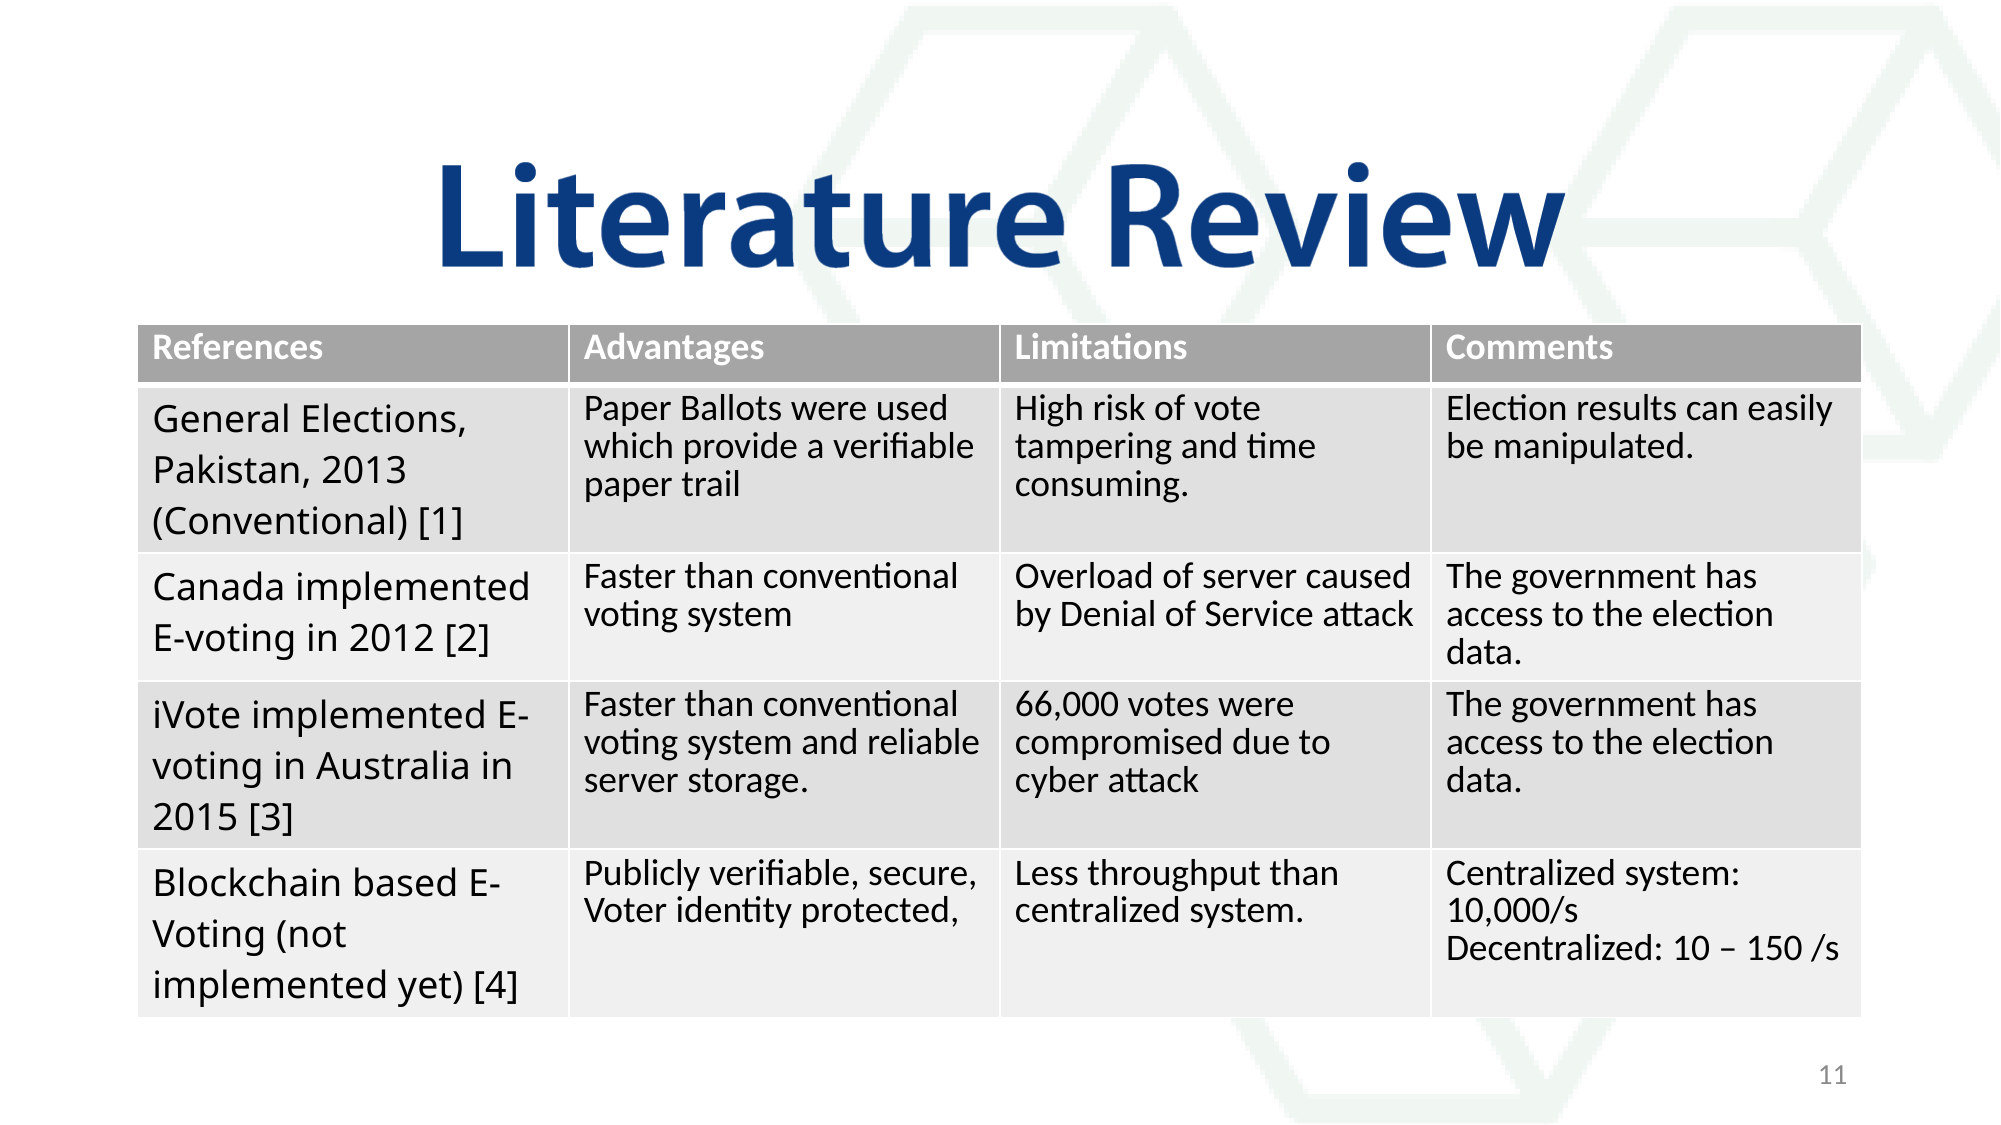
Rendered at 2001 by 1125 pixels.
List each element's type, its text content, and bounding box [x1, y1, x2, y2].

table_header Advantages [570, 325, 779, 382]
picture [432, 2, 2000, 1125]
table_cell Publicly verifiable, secure, Voter identity protected, [570, 850, 779, 1017]
table_cell Faster than conventional voting system [570, 554, 779, 680]
table_header References [138, 325, 568, 382]
table_cell Faster than conventional voting system and reliable server storage. [570, 682, 779, 848]
table_cell Blockchain based E-Voting (not implemented yet) [4] [138, 850, 568, 1017]
table_cell iVote implemented E-voting in Australia in 2015 [3] [138, 682, 568, 848]
table_cell Canada implemented E-voting in 2012 [2] [138, 554, 568, 680]
table_cell Paper Ballots were used which provide a verifiable paper trail [570, 388, 779, 552]
table_cell General Elections, Pakistan, 2013 (Conventional) [1] [138, 388, 568, 552]
